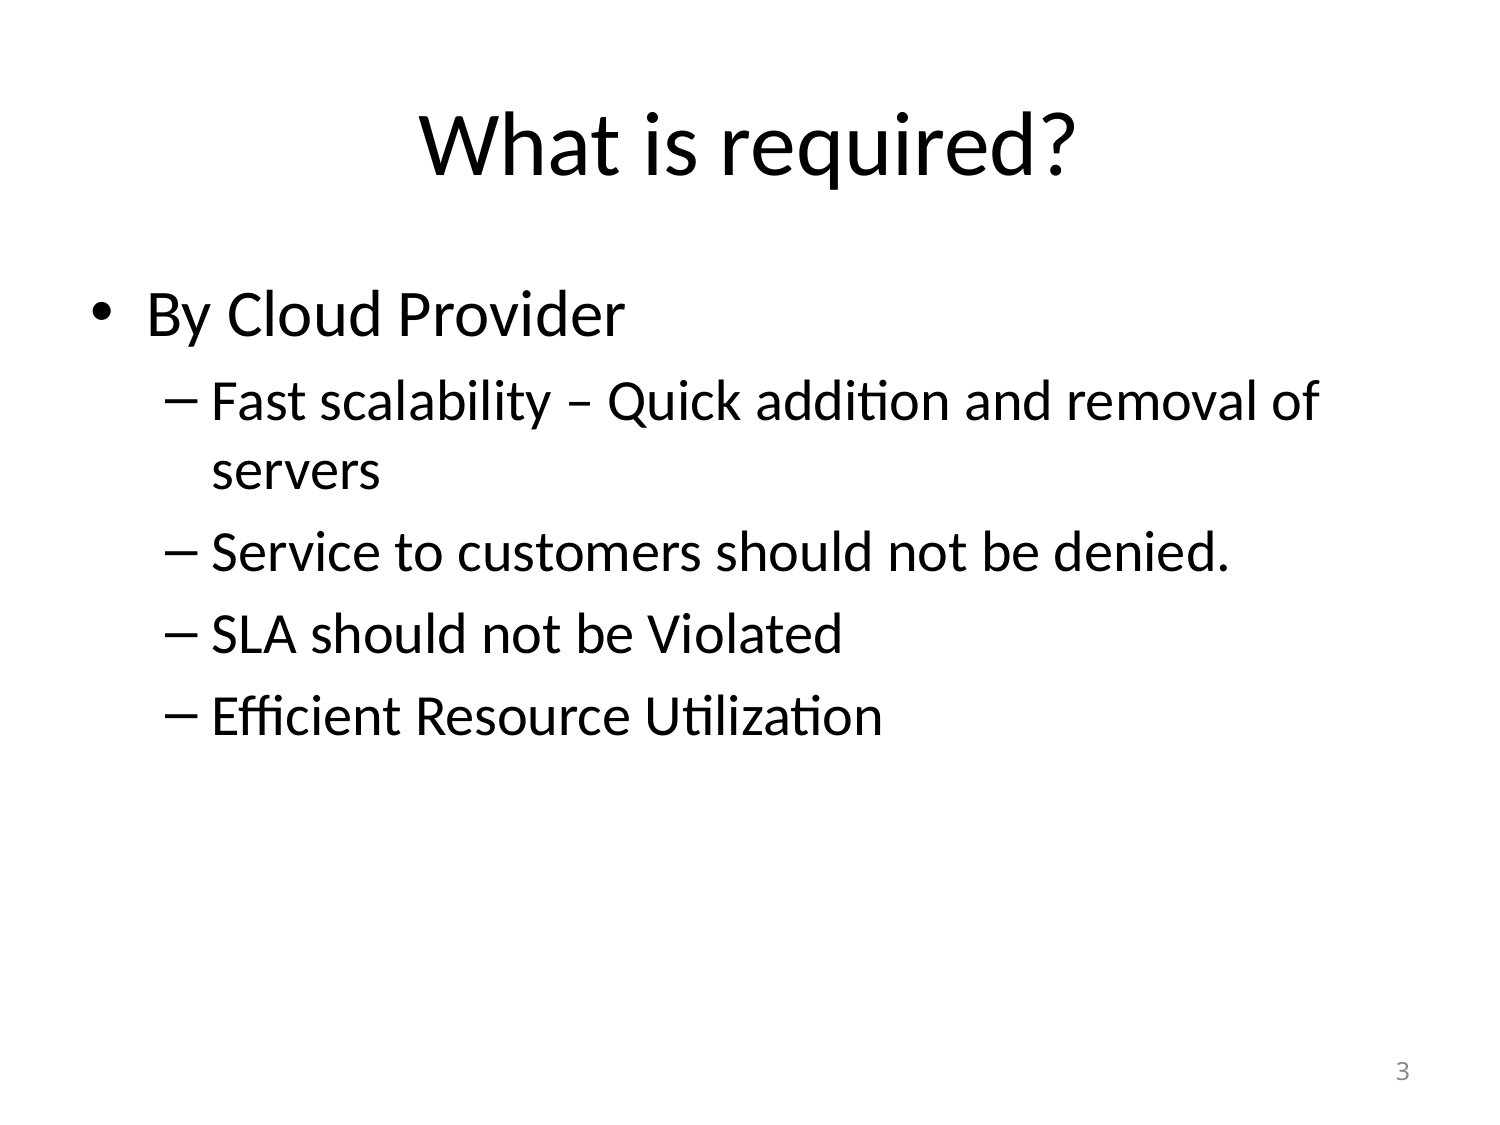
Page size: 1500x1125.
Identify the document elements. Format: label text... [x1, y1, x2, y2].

list By Cloud Provider Fast scalability – Quick addition and removal of servers Service to customers should not be denied. SLA should not be Violated Efficient Resource Utilization [75, 262, 1425, 1005]
slide_number 3 [1074, 1042, 1425, 1103]
title What is required? [75, 45, 1425, 233]
